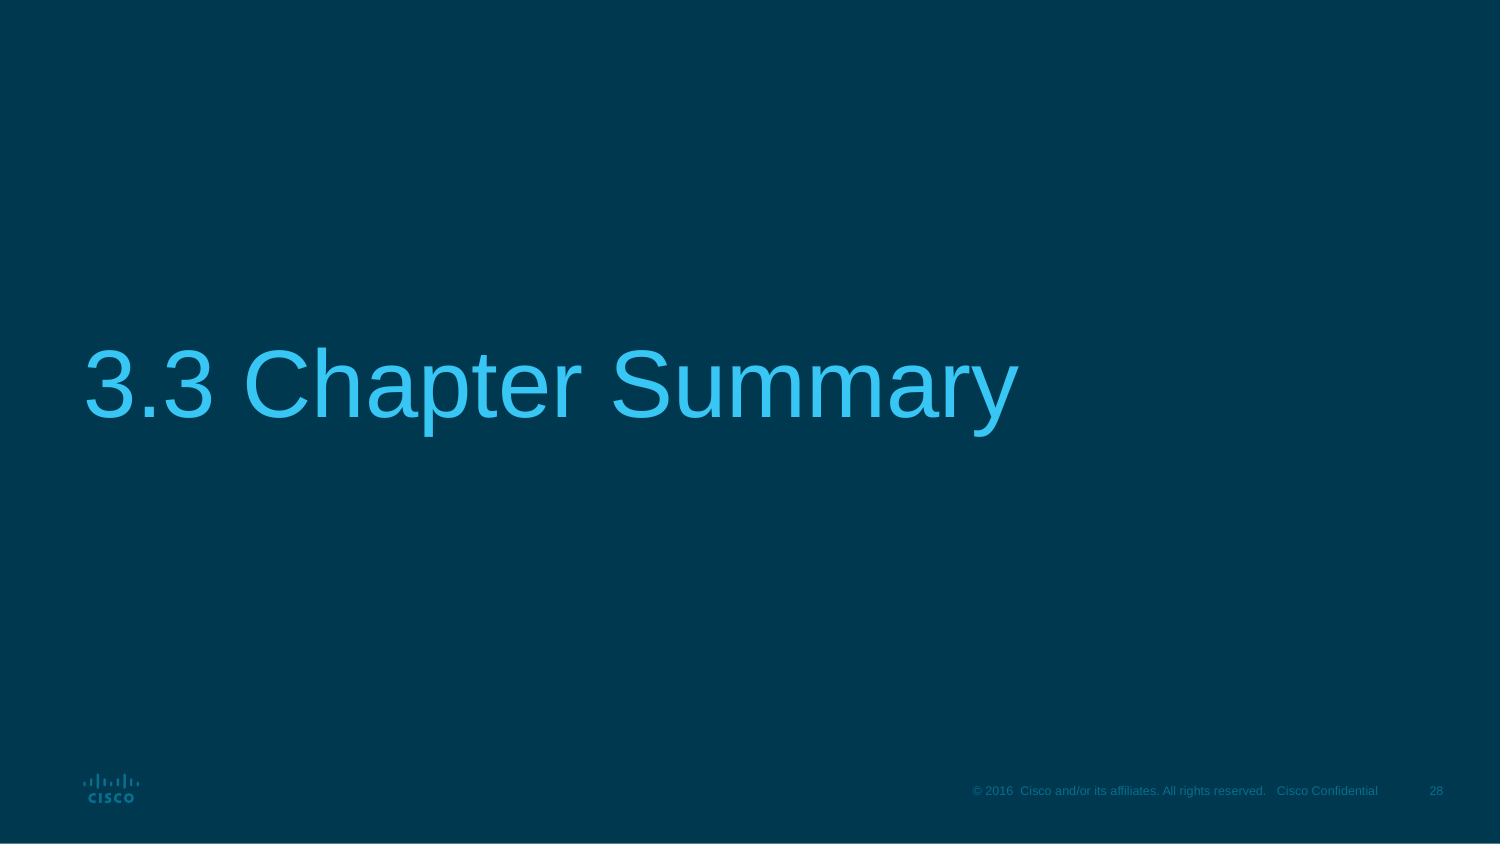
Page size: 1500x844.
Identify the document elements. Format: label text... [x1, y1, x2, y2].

title 3.3 Chapter Summary [68, 150, 1315, 446]
